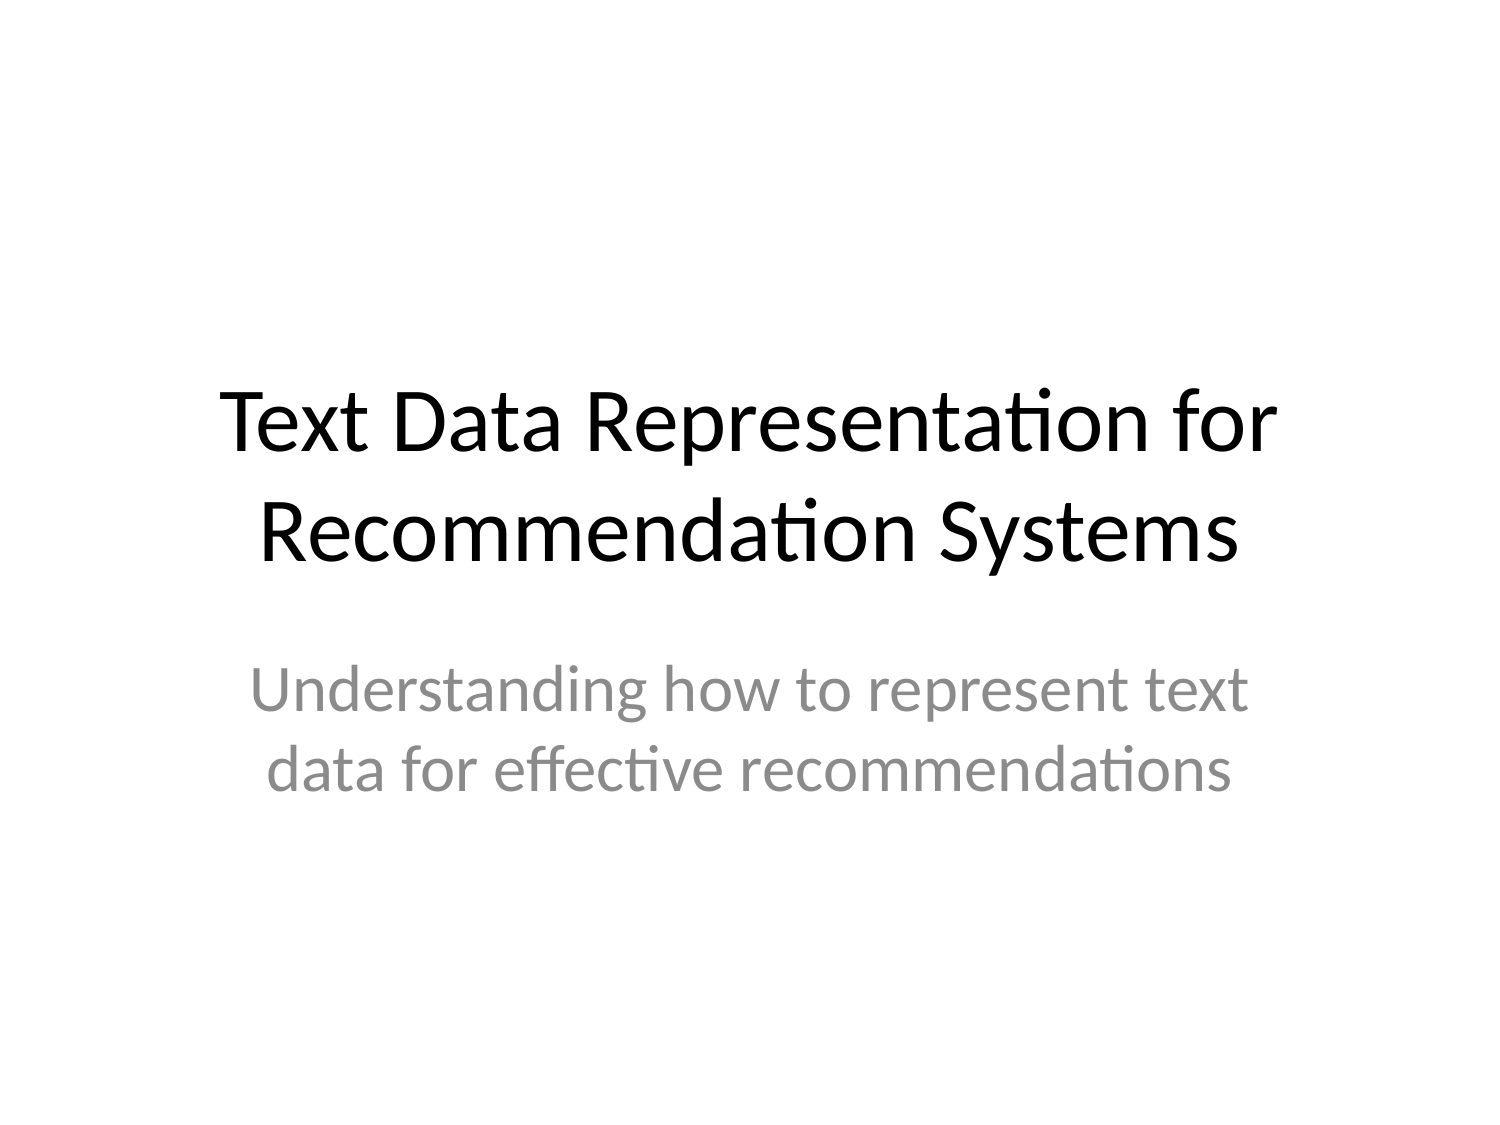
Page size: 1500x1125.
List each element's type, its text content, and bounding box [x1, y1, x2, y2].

subtitle Understanding how to represent text data for effective recommendations [225, 637, 1275, 925]
title Text Data Representation for Recommendation Systems [112, 349, 1388, 591]
